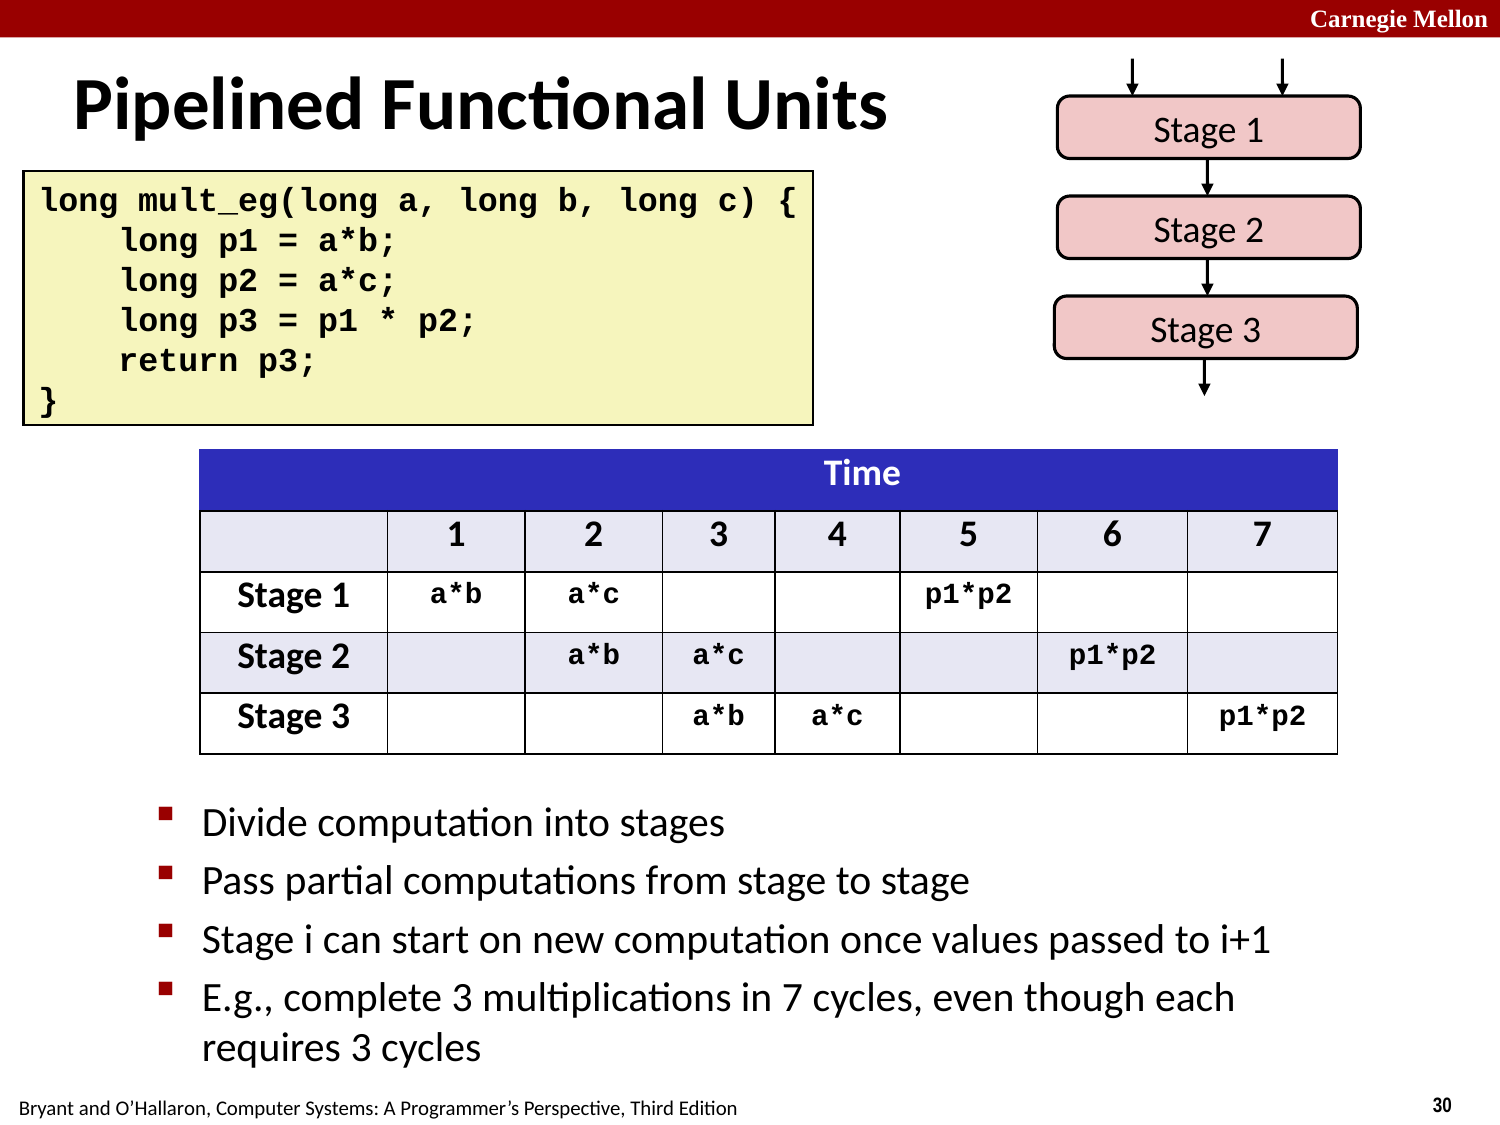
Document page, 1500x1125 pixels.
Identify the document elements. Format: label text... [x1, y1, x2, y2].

table_cell 4 [776, 512, 899, 571]
table_header [201, 451, 388, 510]
table_cell [776, 633, 899, 692]
table_cell 6 [1038, 512, 1187, 571]
table_cell [901, 694, 1037, 753]
table_cell a*b [388, 573, 524, 632]
table_cell [1038, 694, 1187, 753]
table_cell 1 [388, 512, 524, 571]
table_cell a*b [663, 694, 774, 753]
table_cell [1188, 633, 1337, 692]
table_cell [388, 633, 524, 692]
table_cell [663, 573, 774, 632]
table_cell 3 [663, 512, 774, 571]
table_cell [776, 573, 899, 632]
table_cell 2 [526, 512, 662, 571]
table_cell 5 [901, 512, 1037, 571]
table_cell [388, 694, 524, 753]
table_cell p1*p2 [1038, 633, 1187, 692]
text_box long mult_eg(long a, long b, long c) { long p1 = a*b; long p2 = a*c; long p3 = p1 * p2; return p3; } [23, 171, 814, 426]
table_cell [201, 512, 387, 571]
table_cell a*c [776, 694, 899, 753]
table_header Time [388, 451, 1337, 510]
table_cell Stage 1 [201, 573, 387, 632]
table_cell a*c [526, 573, 662, 632]
table_cell a*b [526, 633, 662, 692]
table_cell Stage 3 [201, 694, 387, 753]
table_cell 7 [1188, 512, 1337, 571]
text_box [1054, 58, 1361, 397]
table_cell [901, 633, 1037, 692]
table_cell [526, 694, 662, 753]
table_cell [1188, 573, 1337, 632]
title Pipelined Functional Units [58, 37, 1305, 163]
table_cell Stage 2 [201, 633, 387, 692]
table_cell [1038, 573, 1187, 632]
table_cell p1*p2 [1188, 694, 1337, 753]
table_cell a*c [663, 633, 774, 692]
list Divide computation into stages Pass partial computations from stage to stage Stage i can start on new computation once values passed to i+1 E.g., complete 3 multiplications in 7 cycles, even though each requires 3 cycles [64, 787, 1361, 1040]
table_cell p1*p2 [901, 573, 1037, 632]
